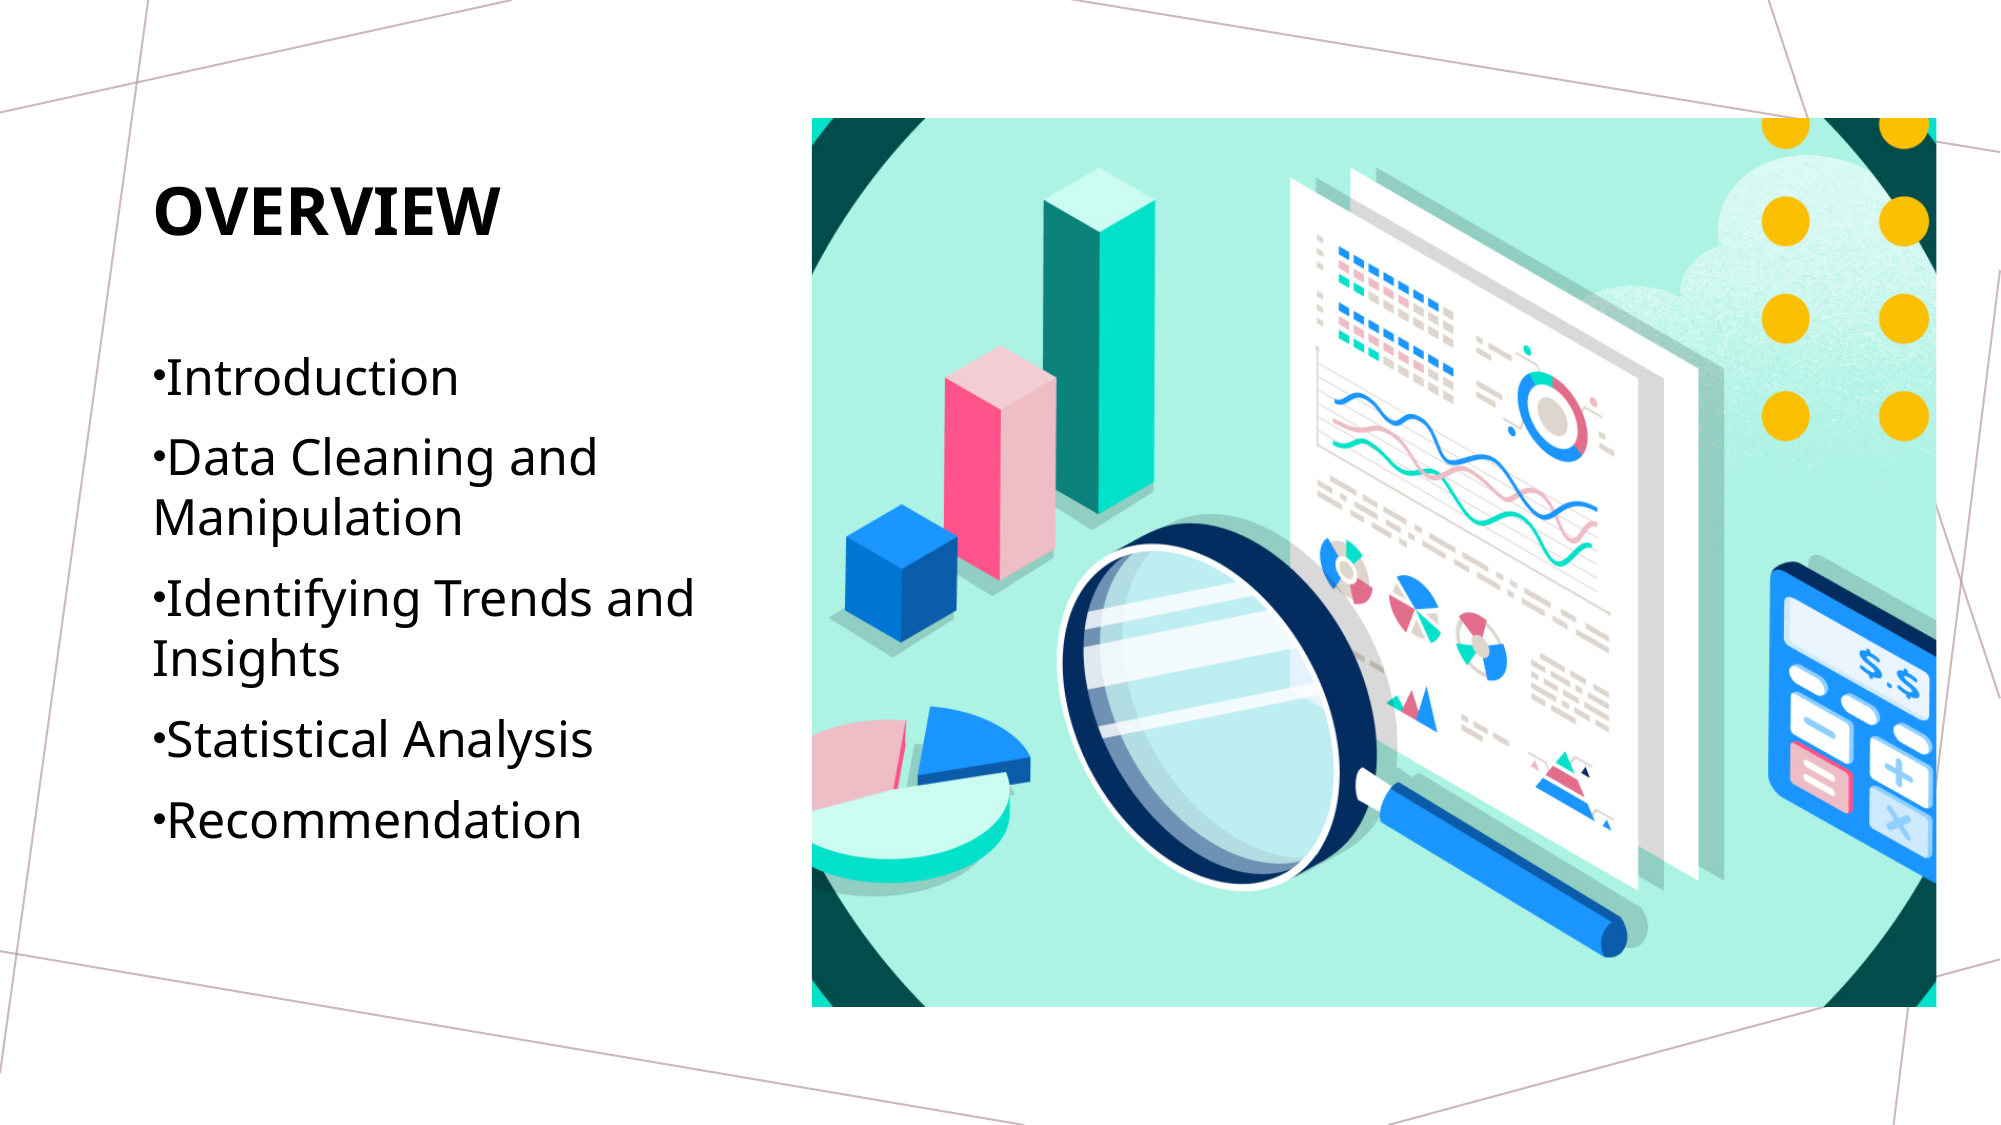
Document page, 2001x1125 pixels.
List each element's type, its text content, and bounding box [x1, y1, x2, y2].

picture [811, 118, 1937, 1007]
title OVERVIEW [137, 75, 783, 337]
list Introduction Data Cleaning and Manipulation Identifying Trends and Insights Statistical Analysis Recommendation [137, 337, 783, 963]
